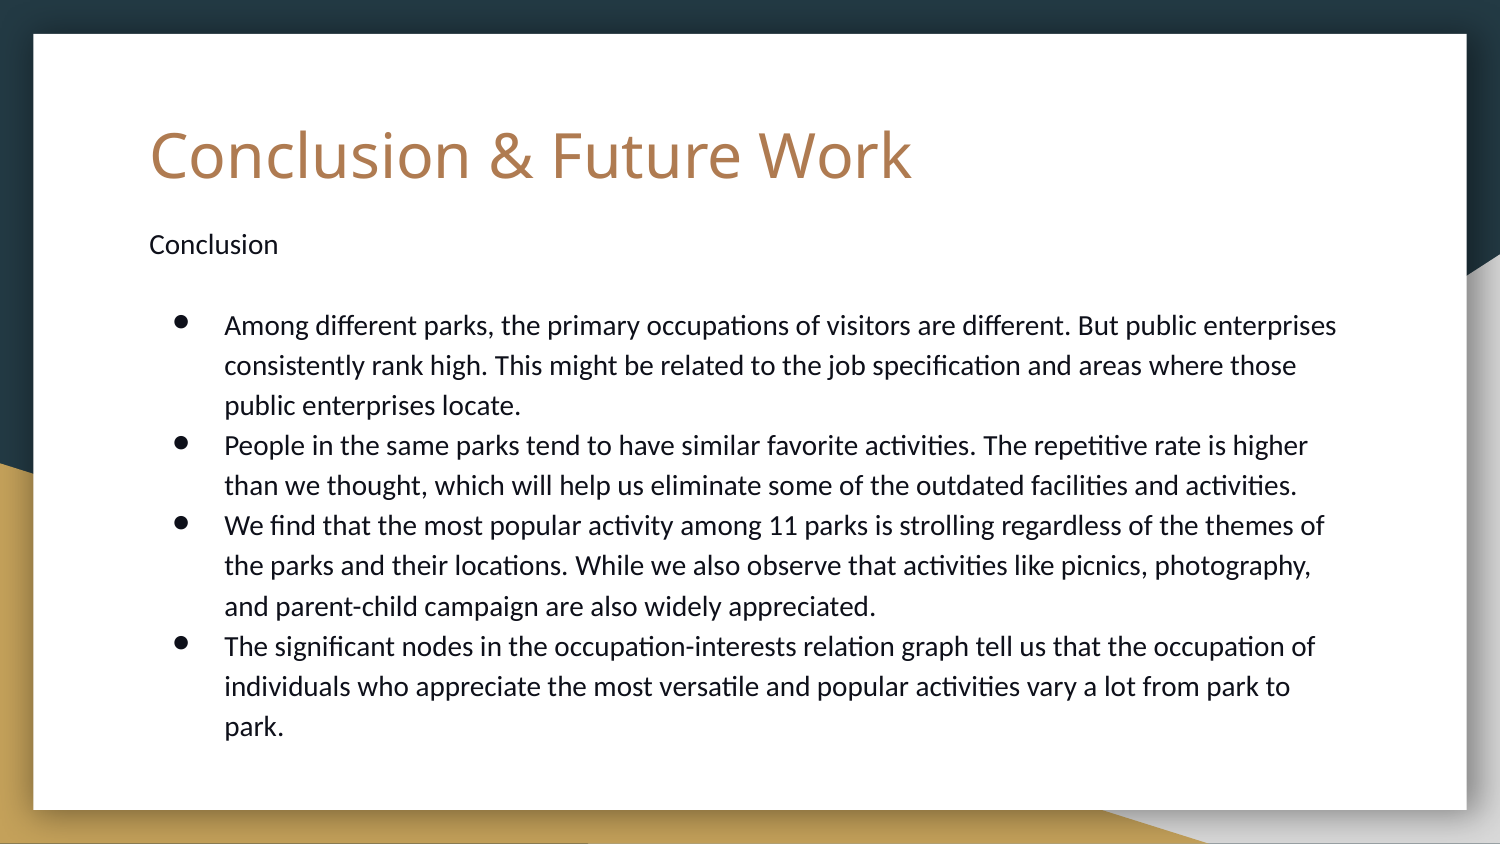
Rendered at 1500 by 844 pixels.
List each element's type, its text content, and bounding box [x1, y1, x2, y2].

title Conclusion & Future Work [134, 101, 1366, 205]
list Conclusion Among different parks, the primary occupations of visitors are different. But public enterprises consistently rank high. This might be related to the job specification and areas where those public enterprises locate. People in the same parks tend to have similar favorite activities. The repetitive rate is higher than we thought, which will help us eliminate some of the outdated facilities and activities. We find that the most popular activity among 11 parks is strolling regardless of the themes of the parks and their locations. While we also observe that activities like picnics, photography, and parent-child campaign are also widely appreciated. The significant nodes in the occupation-interests relation graph tell us that the occupation of individuals who appreciate the most versatile and popular activities vary a lot from park to park. [134, 205, 1366, 760]
